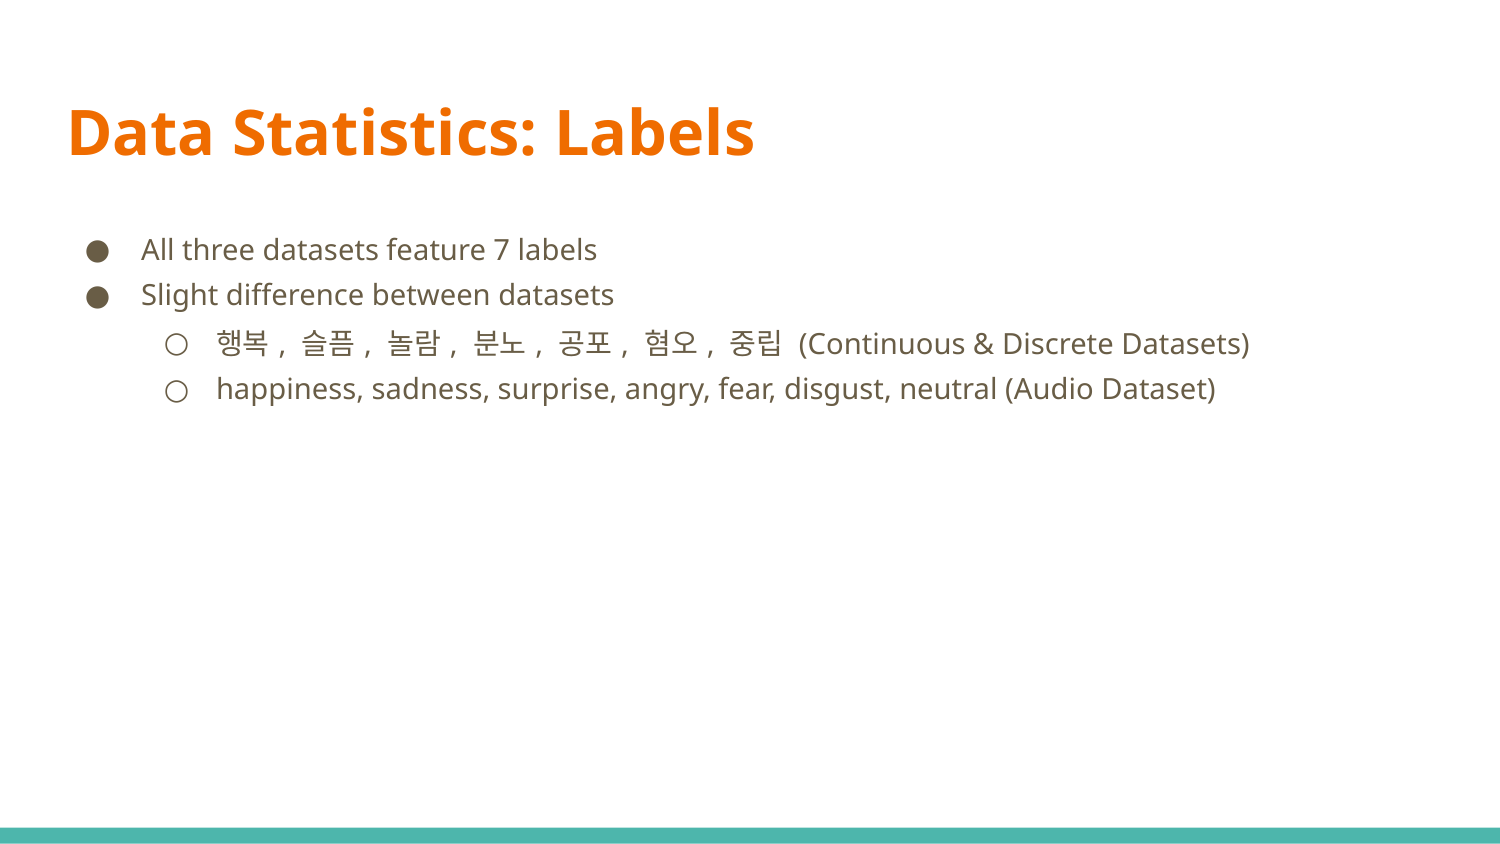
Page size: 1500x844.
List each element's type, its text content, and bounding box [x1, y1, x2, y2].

list All three datasets feature 7 labels Slight difference between datasets 행복, 슬픔, 놀람, 분노, 공포, 혐오, 중립 (Continuous & Discrete Datasets) happiness, sadness, surprise, angry, fear, disgust, neutral (Audio Dataset) [51, 207, 1449, 750]
title Data Statistics: Labels [51, 72, 1449, 189]
